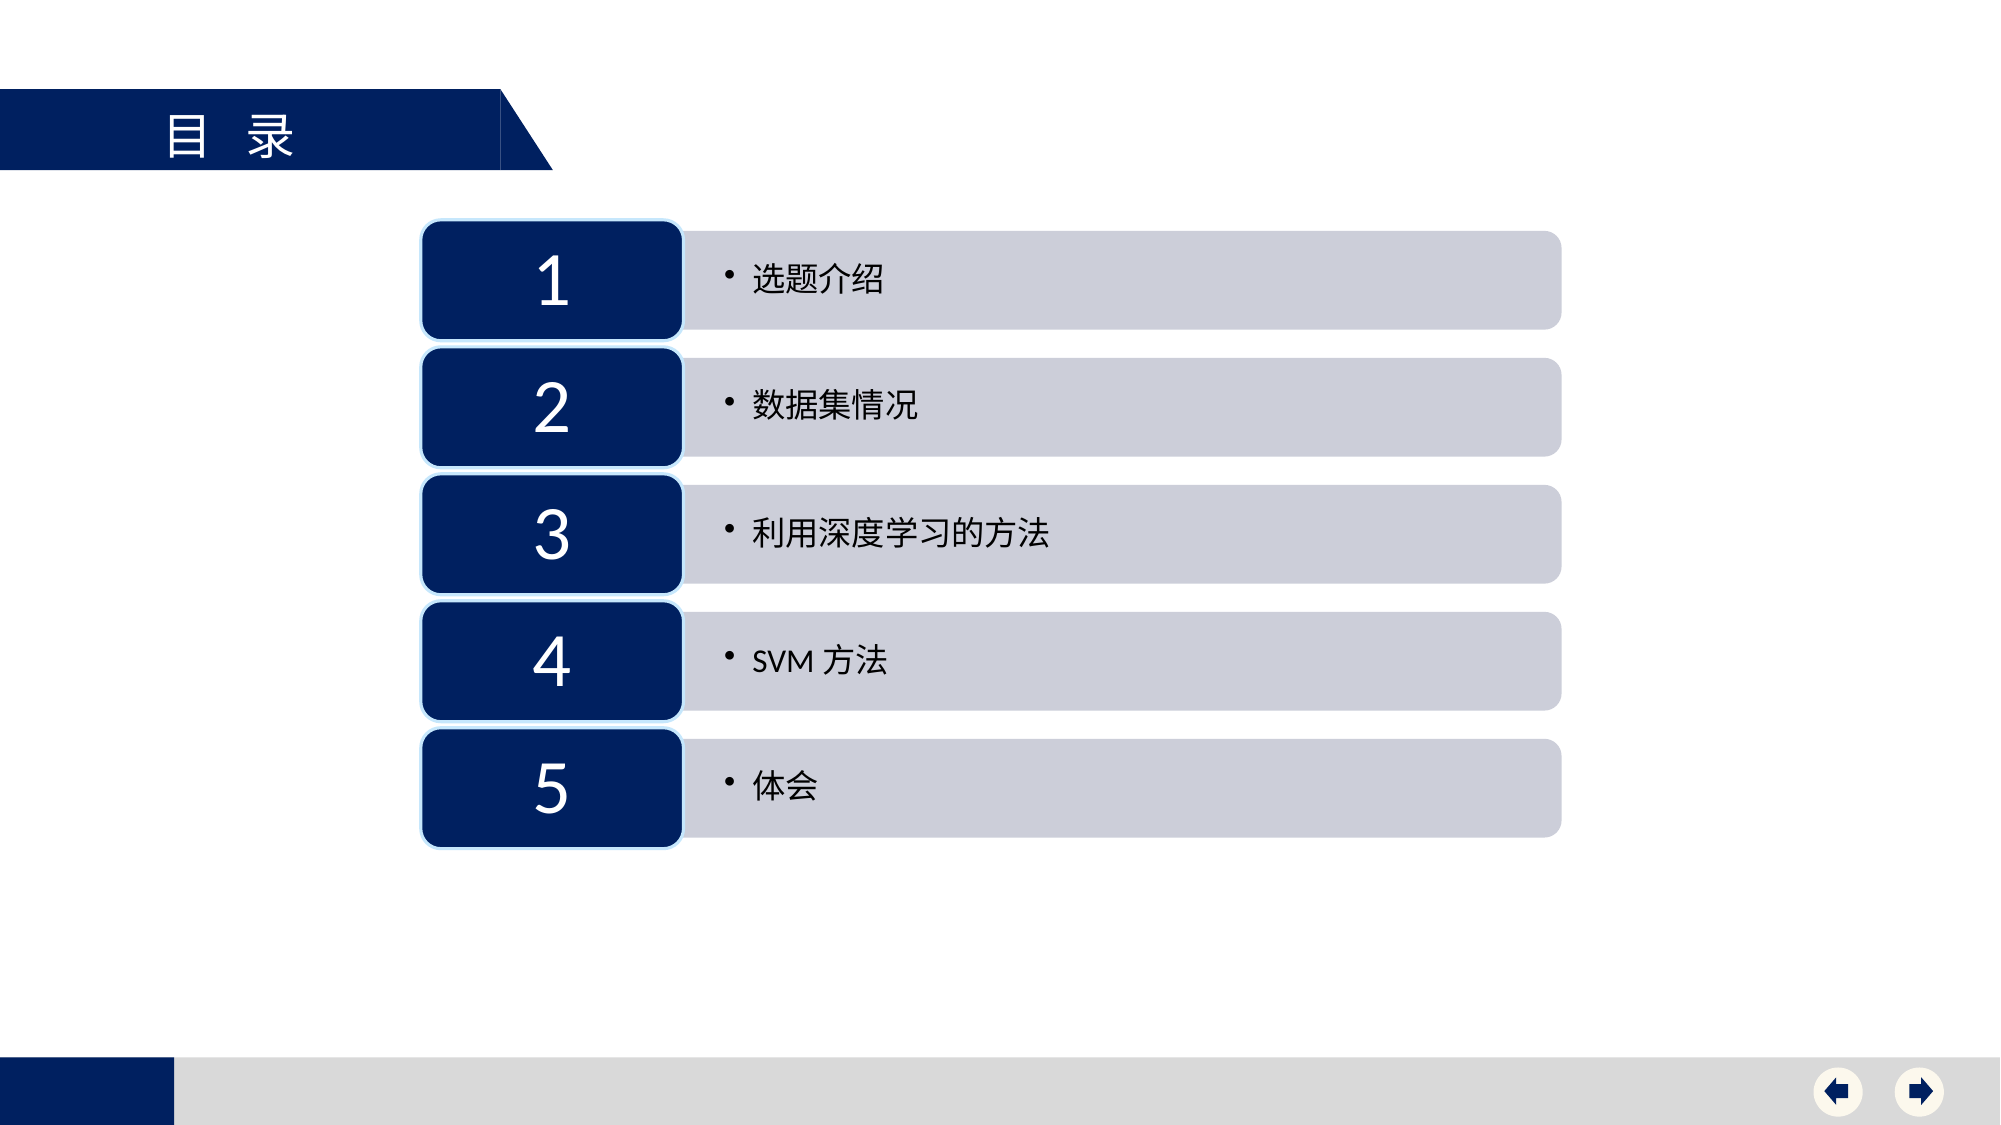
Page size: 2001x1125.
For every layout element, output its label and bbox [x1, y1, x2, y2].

text_box [1813, 1067, 1863, 1117]
text_box [420, 346, 1561, 468]
text_box [420, 727, 1561, 849]
text_box [1894, 1067, 1944, 1117]
text_box [420, 473, 1561, 595]
text_box [420, 219, 1561, 341]
text_box [420, 600, 1561, 722]
text_box [0, 89, 553, 173]
